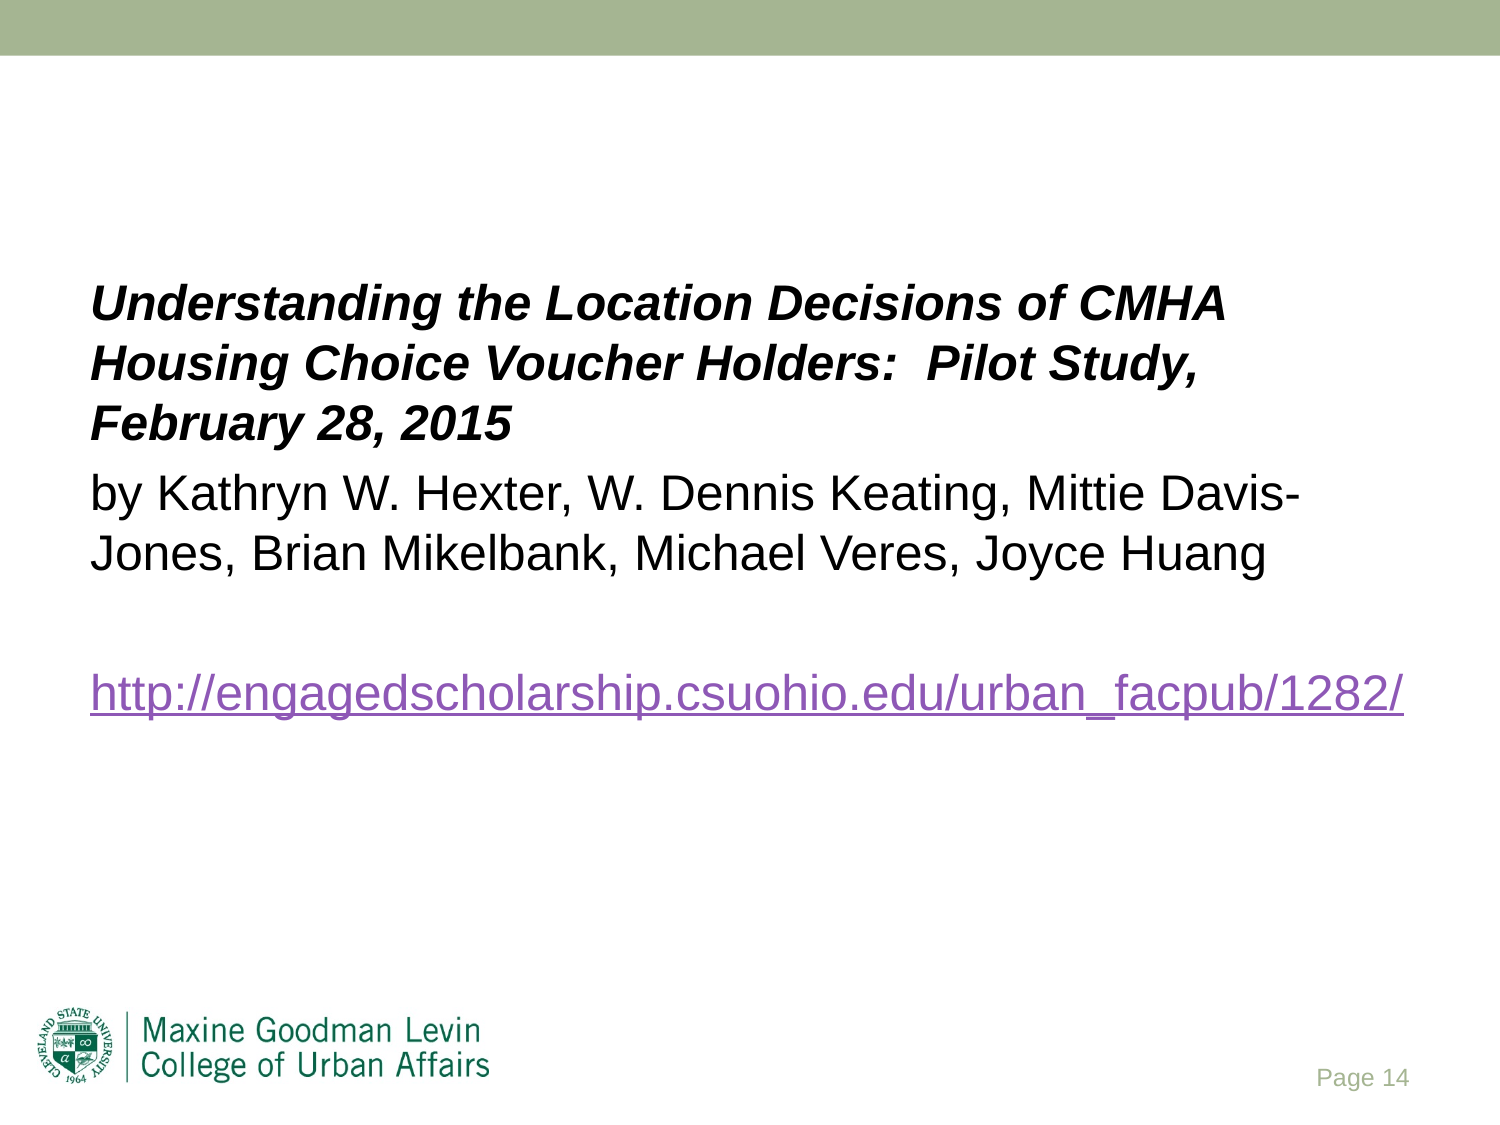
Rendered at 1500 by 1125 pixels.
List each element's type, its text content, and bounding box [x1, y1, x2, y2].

picture [37, 1007, 489, 1084]
list Understanding the Location Decisions of CMHA Housing Choice Voucher Holders: Pilot Study, February 28, 2015 by Kathryn W. Hexter, W. Dennis Keating, Mittie Davis-Jones, Brian Mikelbank, Michael Veres, Joyce Huang http://engagedscholarship.csuohio.edu/urban_facpub/1282/ [75, 262, 1425, 1063]
